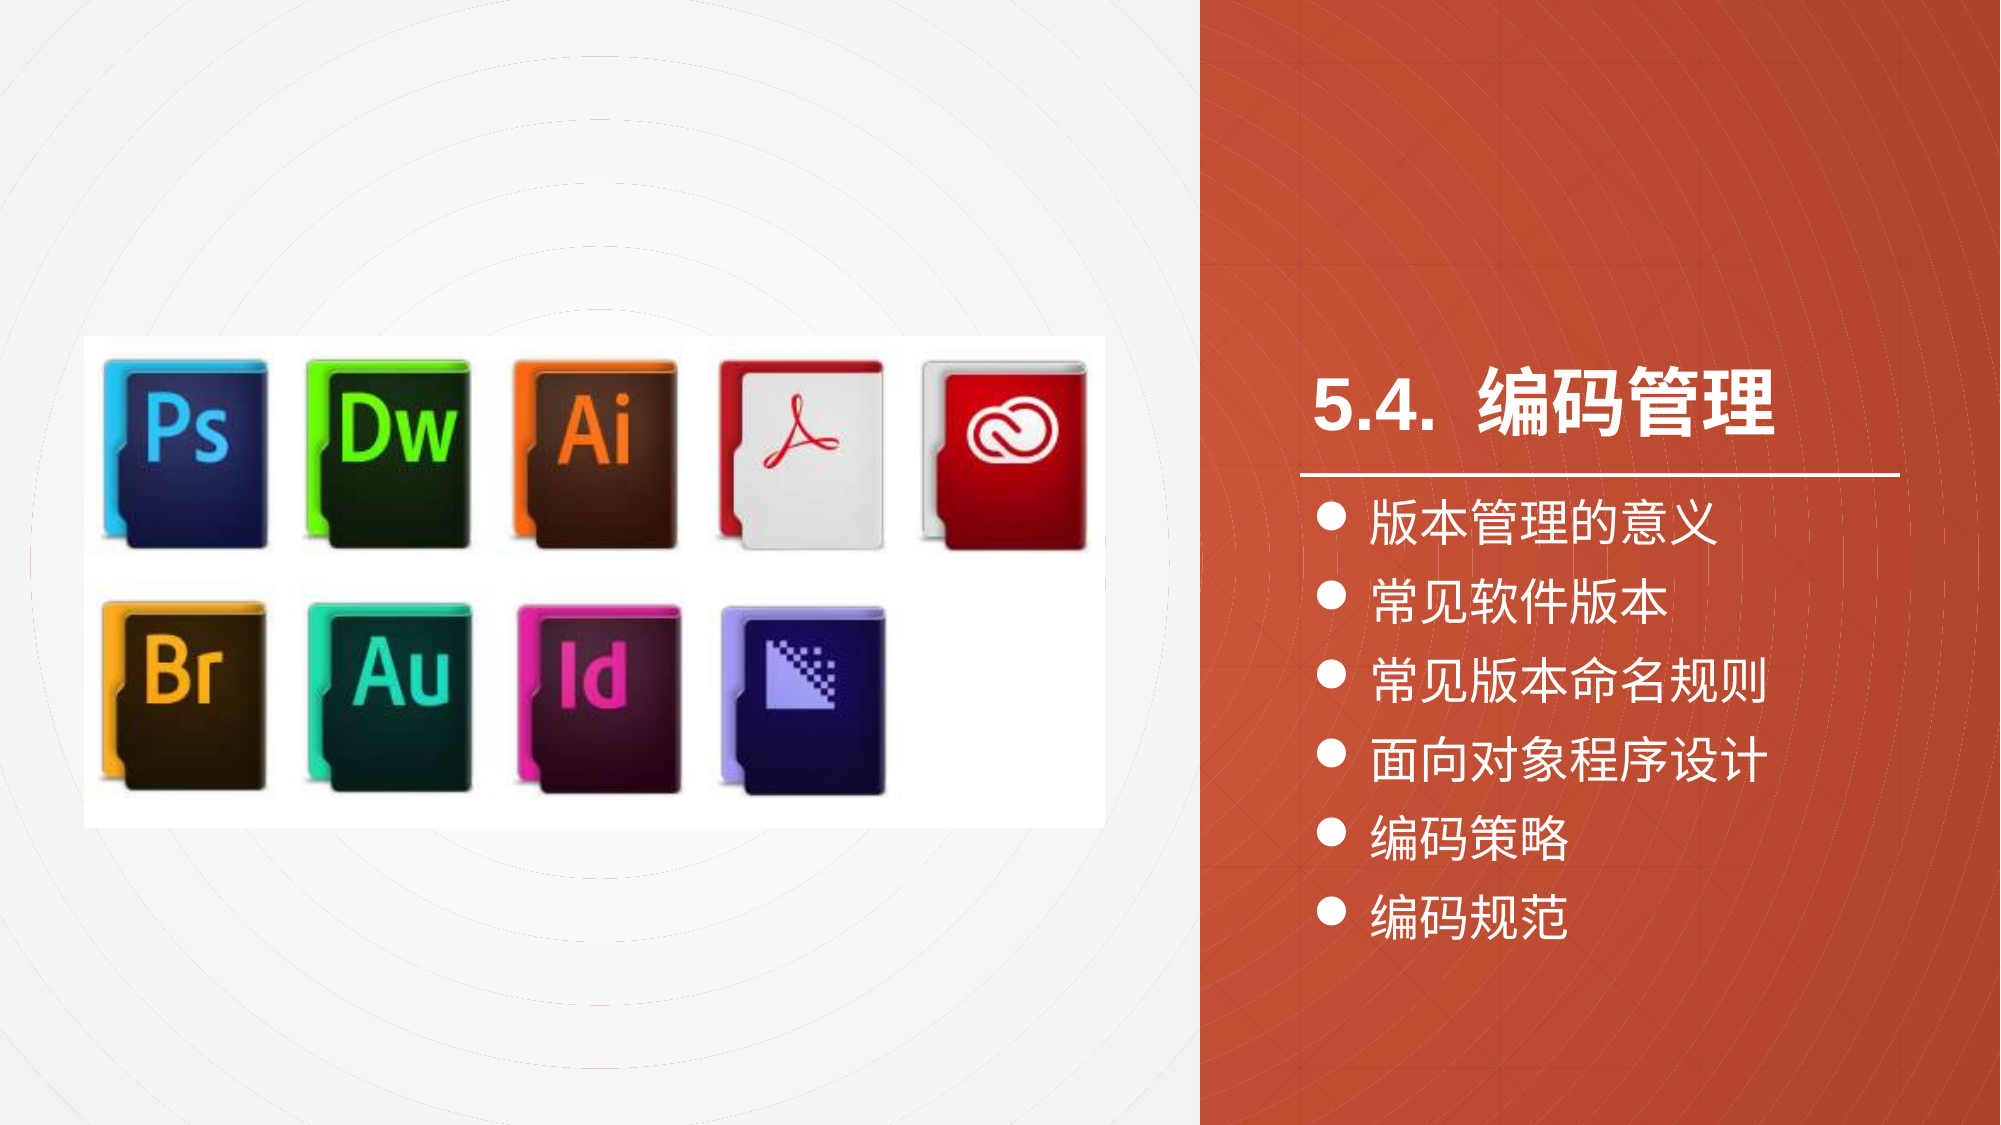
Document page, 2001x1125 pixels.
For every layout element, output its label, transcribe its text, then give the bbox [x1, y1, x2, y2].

title 5.4. 编码管理 [1298, 93, 1899, 455]
list 版本管理的意义 常见软件版本 常见版本命名规则 面向对象程序设计 编码策略 编码规范 [1298, 491, 1899, 1014]
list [84, 335, 1105, 828]
